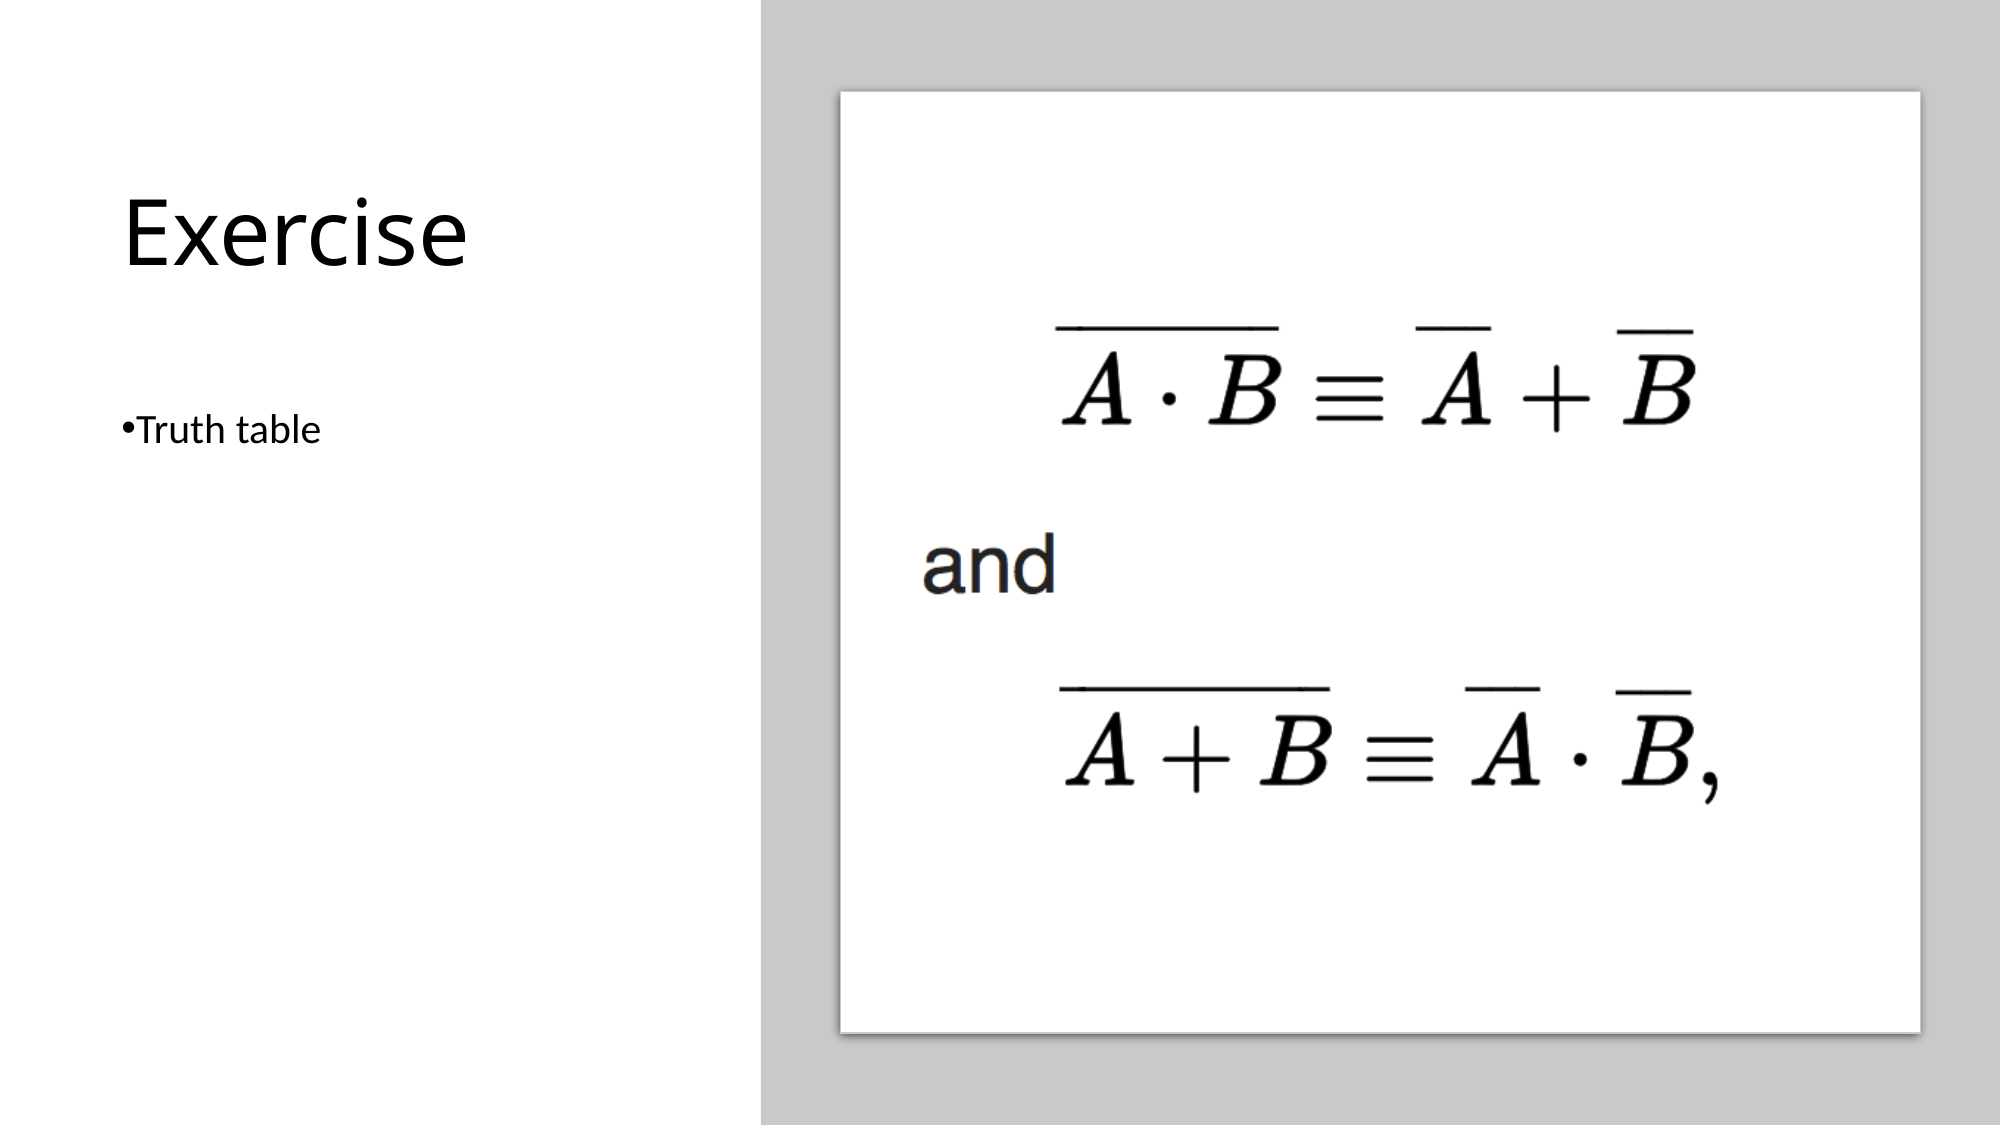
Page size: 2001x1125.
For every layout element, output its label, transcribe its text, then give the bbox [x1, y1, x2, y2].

text_box [760, 0, 2000, 1125]
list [886, 278, 1875, 846]
title Exercise [106, 103, 682, 370]
text_box [839, 90, 1922, 1034]
text_box Truth table [106, 399, 682, 1021]
